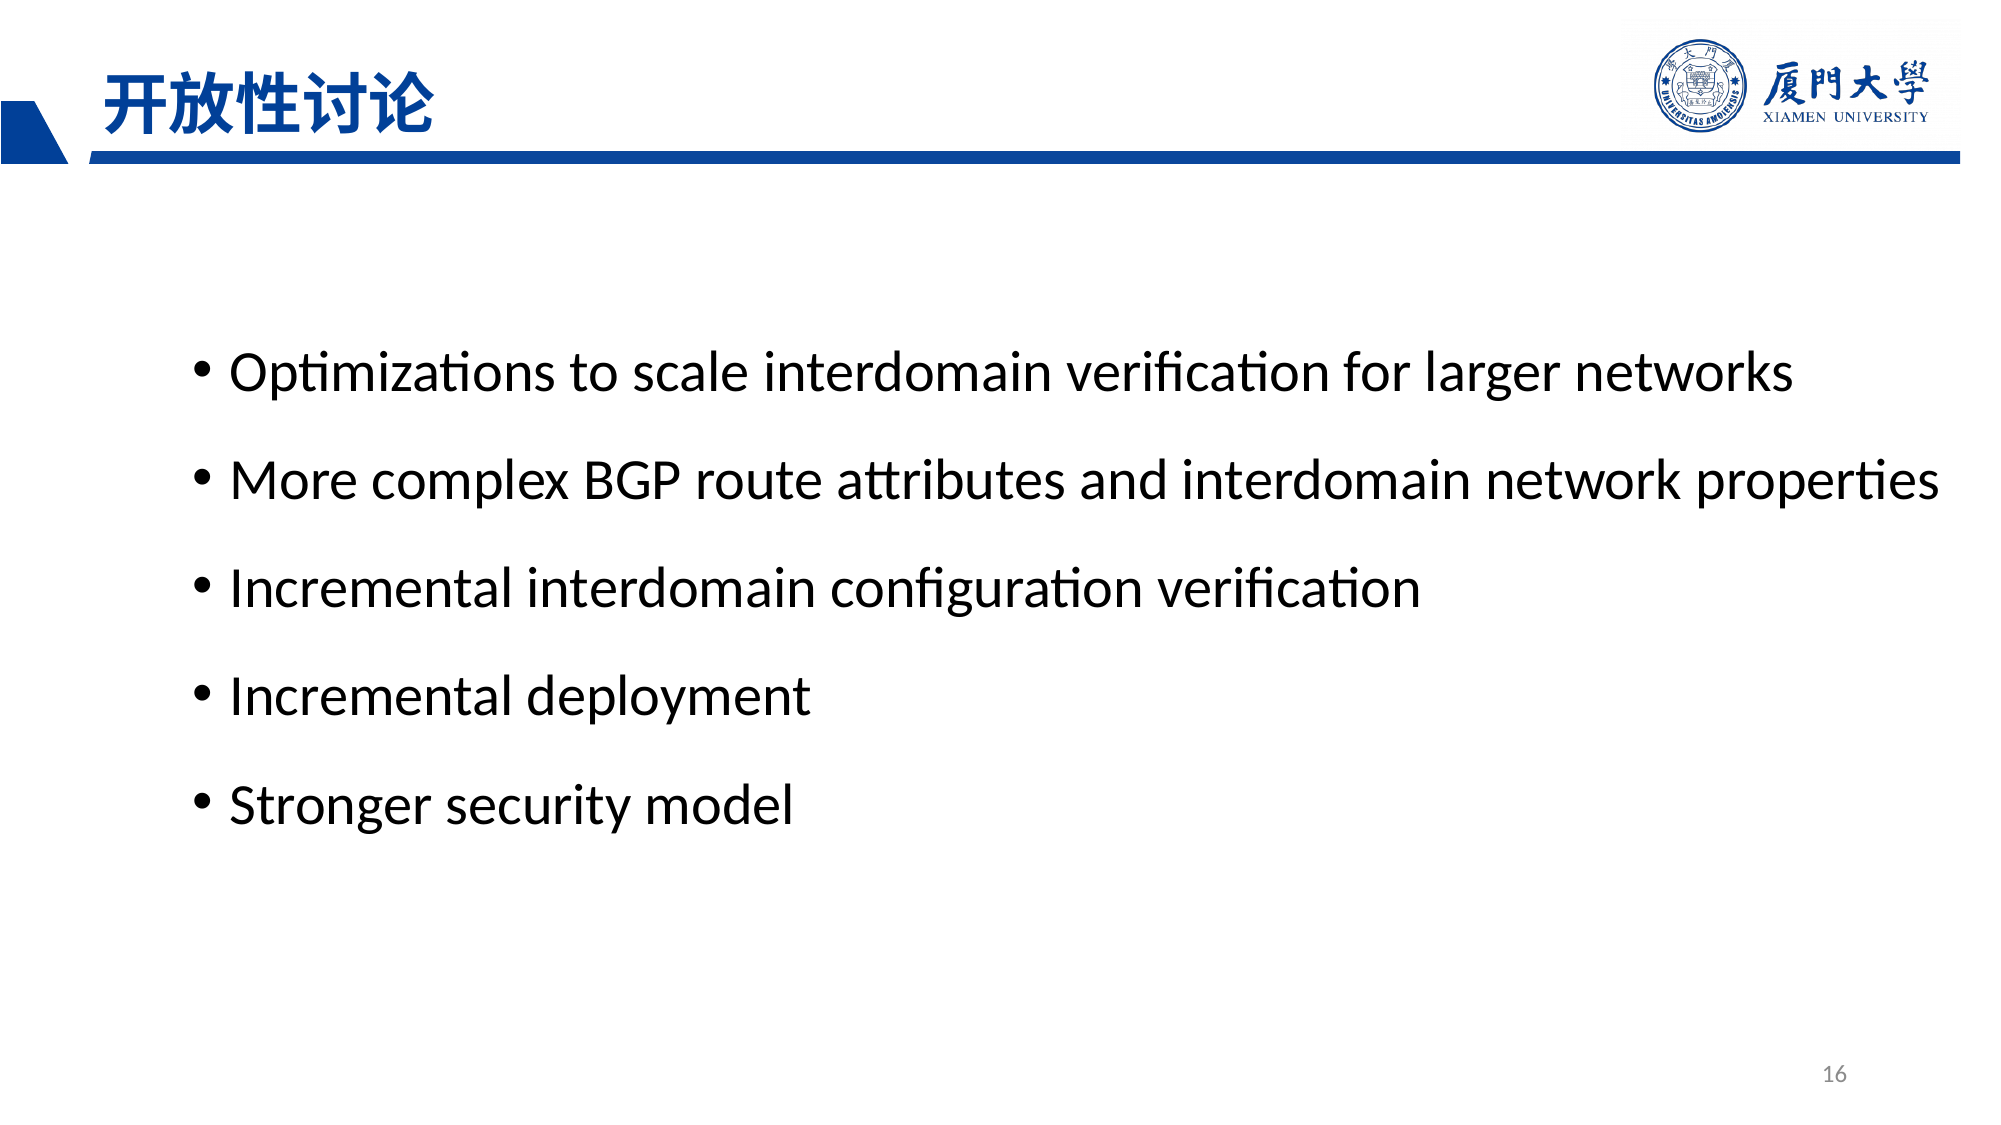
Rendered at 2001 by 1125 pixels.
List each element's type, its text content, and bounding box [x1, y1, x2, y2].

list Optimizations to scale interdomain verification for larger networks More complex BGP route attributes and interdomain network properties Incremental interdomain configuration verification Incremental deployment Stronger security model [101, 297, 1960, 909]
text_box 开放性讨论 [101, 70, 1475, 133]
slide_number 16 [1412, 1042, 1863, 1103]
text_box [0, 100, 71, 165]
picture [1621, 19, 1961, 152]
text_box [87, 150, 1962, 165]
